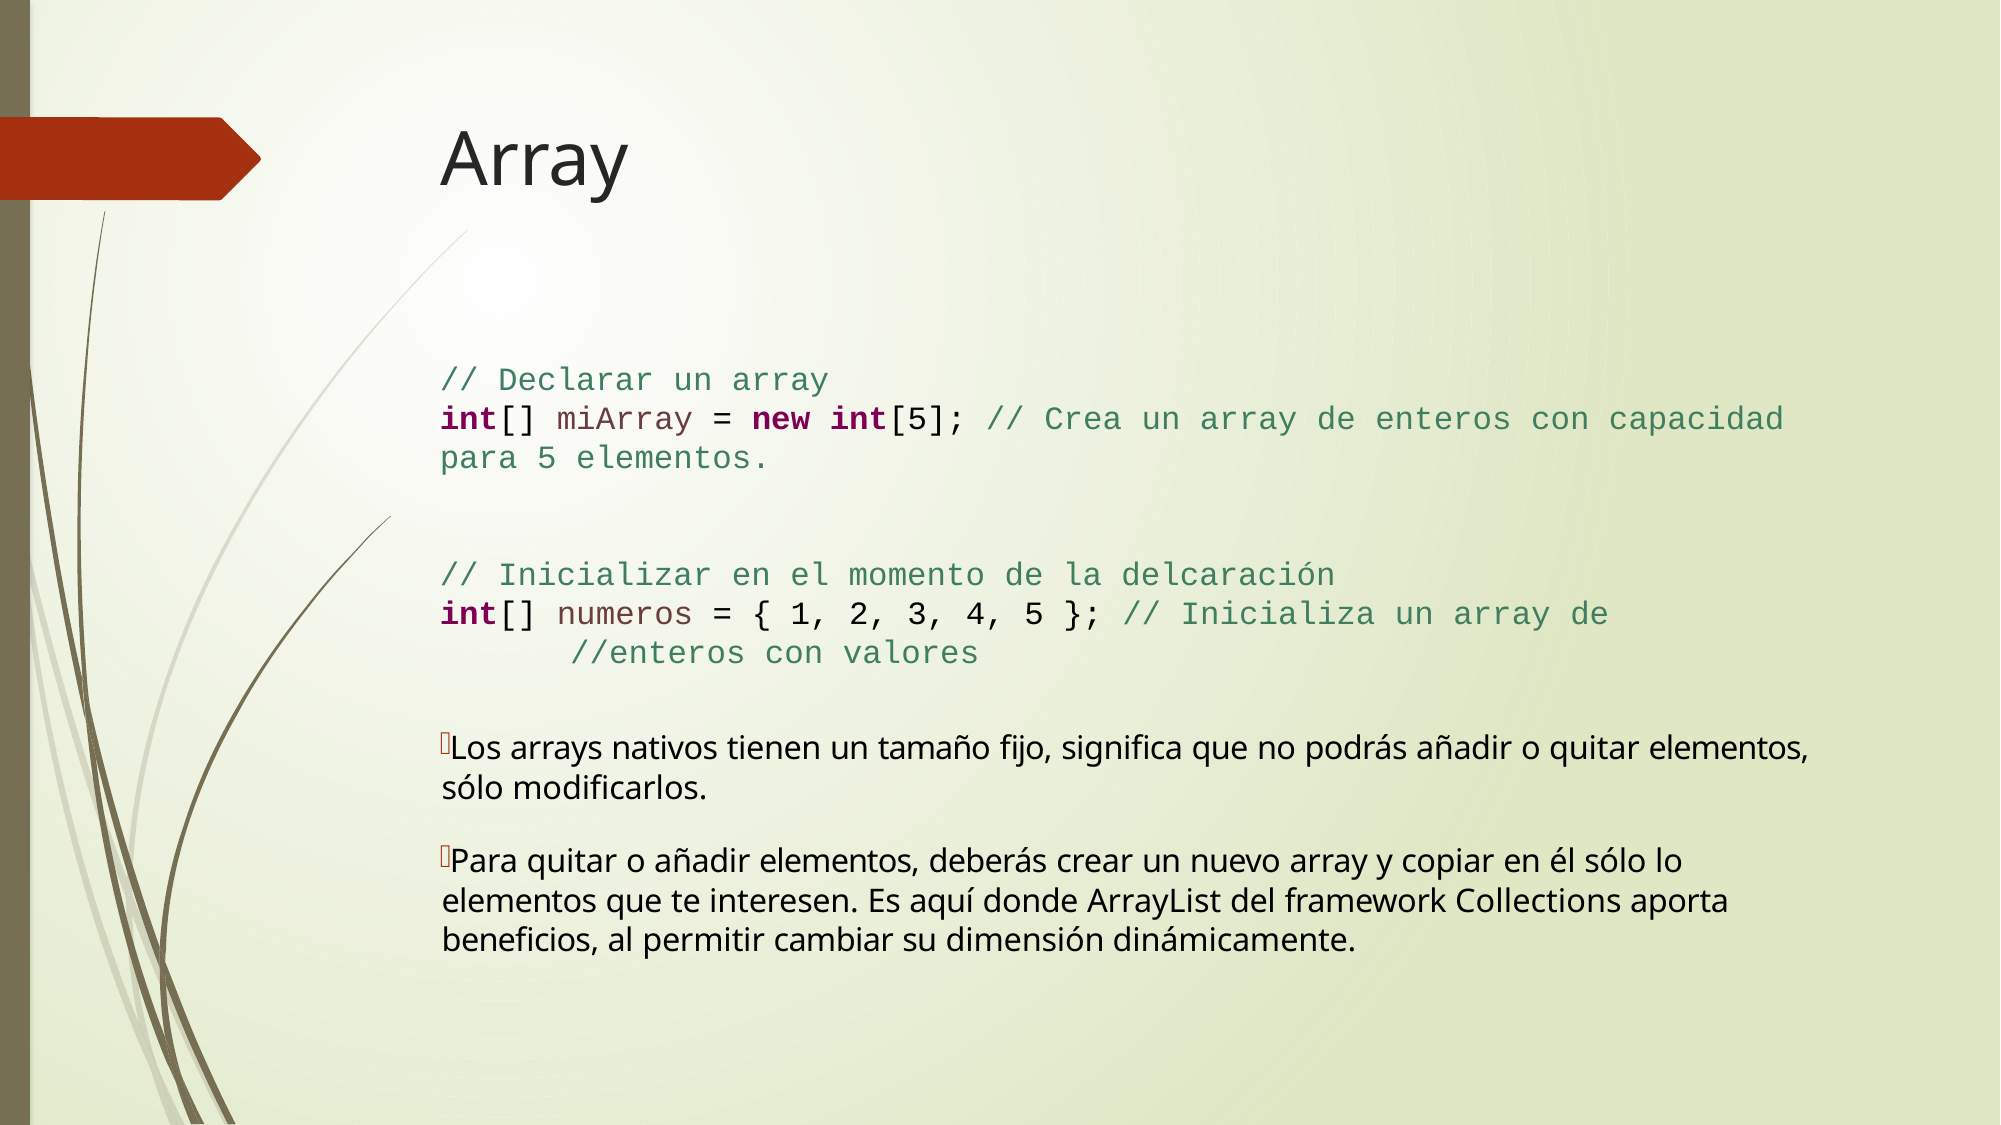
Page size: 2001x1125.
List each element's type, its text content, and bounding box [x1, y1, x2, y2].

title Array [425, 102, 1888, 313]
list // Declarar un array int[] miArray = new int[5]; // Crea un array de enteros con capacidad para 5 elementos. // Inicializar en el momento de la delcaración int[] numeros = { 1, 2, 3, 4, 5 }; // Inicializa un array de //enteros con valores Los arrays nativos tienen un tamaño fijo, significa que no podrás añadir o quitar elementos, sólo modificarlos. Para quitar o añadir elementos, deberás crear un nuevo array y copiar en él sólo lo elementos que te interesen. Es aquí donde ArrayList del framework Collections aporta beneficios, al permitir cambiar su dimensión dinámicamente. [424, 350, 1888, 970]
